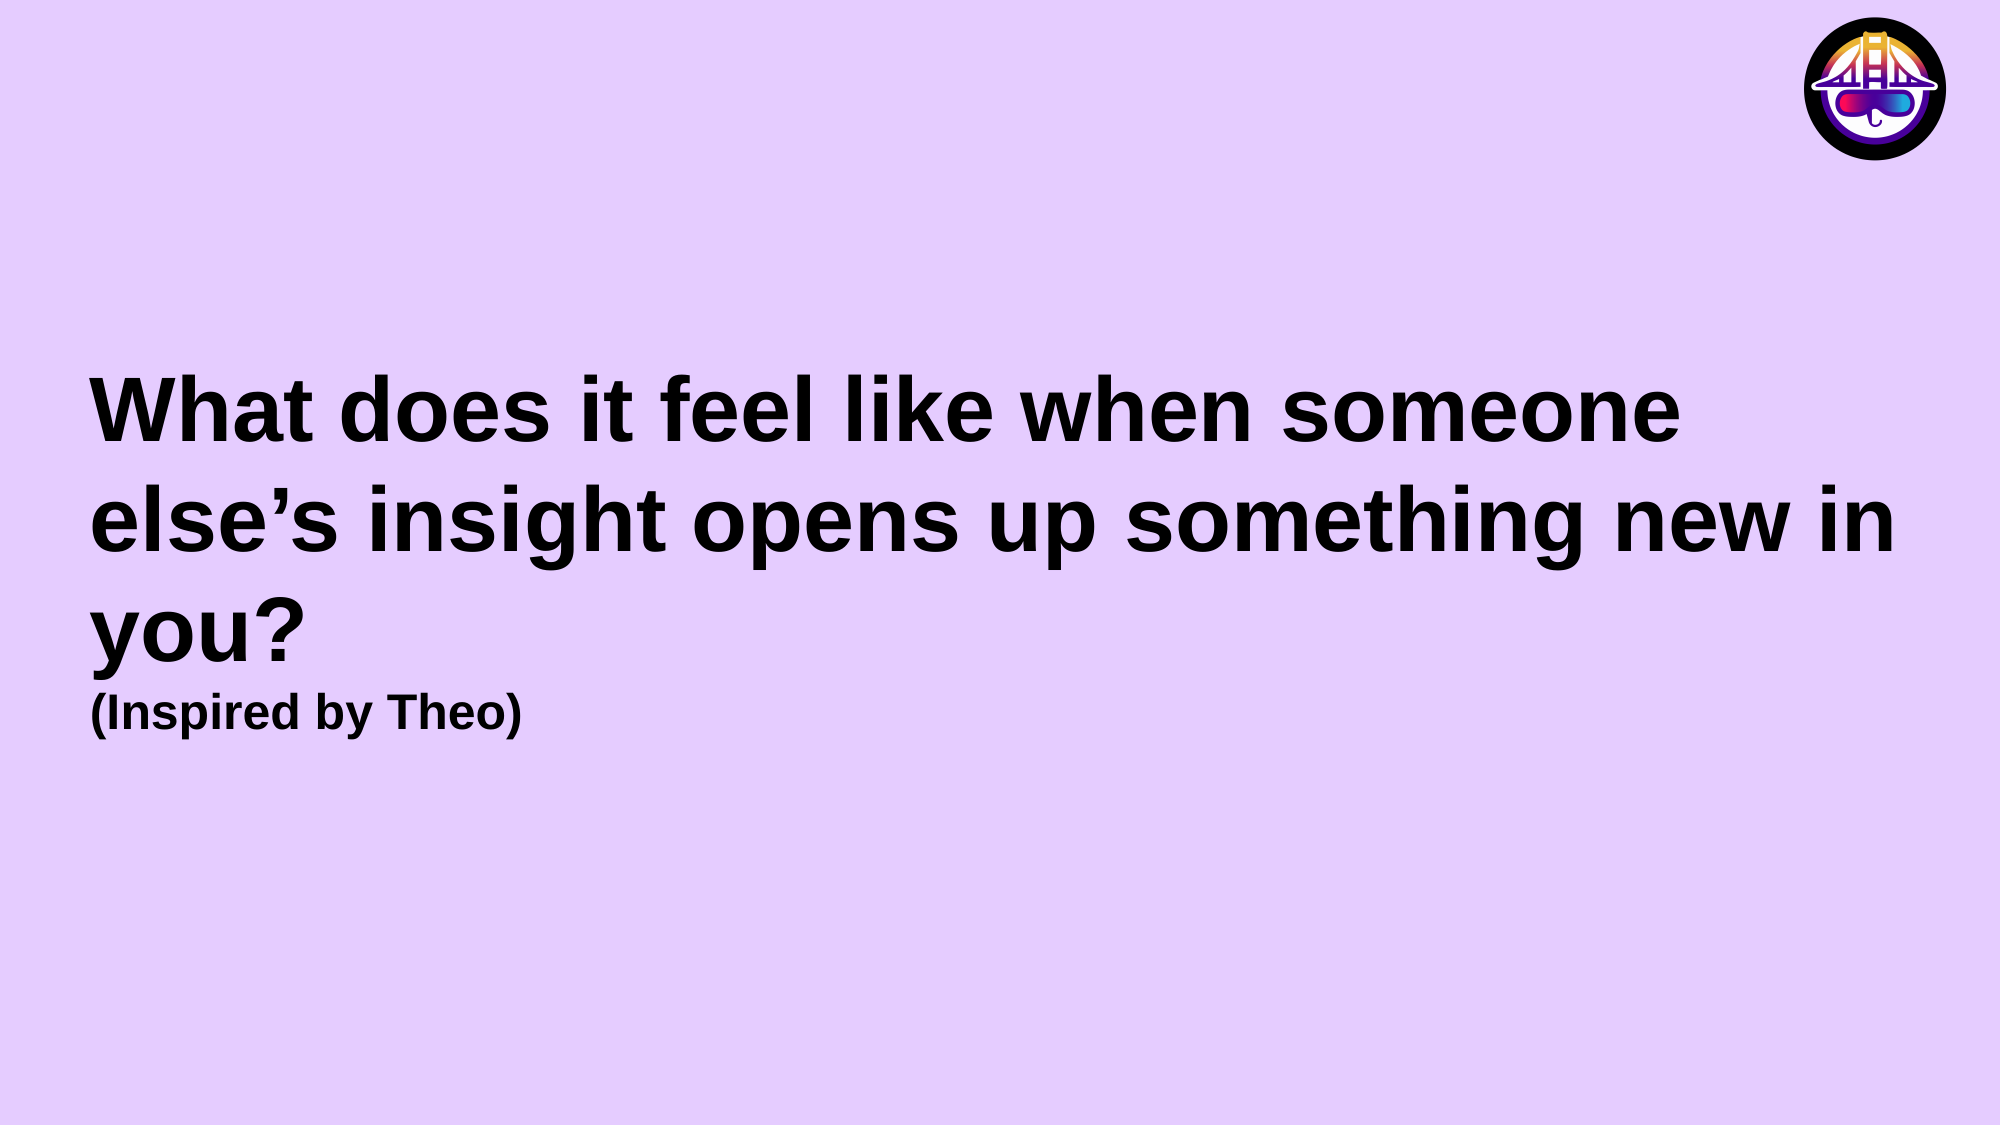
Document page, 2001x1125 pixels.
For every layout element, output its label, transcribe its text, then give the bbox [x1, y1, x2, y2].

picture [1800, 14, 1950, 165]
text_box What does it feel like when someone else’s insight opens up something new in you? (Inspired by Theo) [74, 297, 1948, 748]
